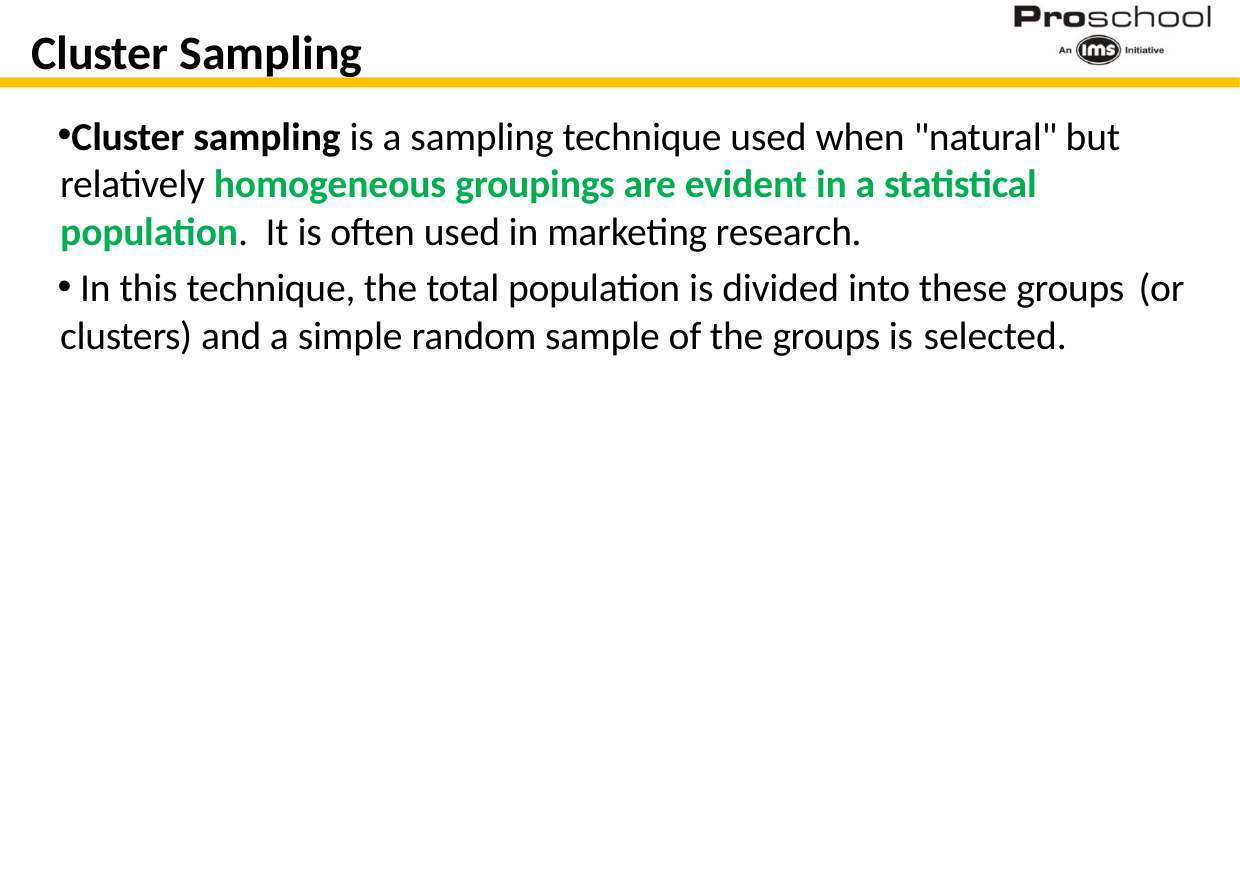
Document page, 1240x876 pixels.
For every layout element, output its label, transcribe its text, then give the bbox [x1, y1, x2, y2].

text_box [1231, 77, 1240, 86]
text_box Cluster sampling is a sampling technique used when "natural" but relatively homogeneous groupings are evident in a statistical population. It is often used in marketing research. In this technique, the total population is divided into these groups (or clusters) and a simple random sample of the groups is selected. [55, 110, 1227, 358]
picture [1004, 0, 1221, 21]
text_box [0, 77, 10, 86]
title Cluster Sampling [10, 21, 1231, 169]
